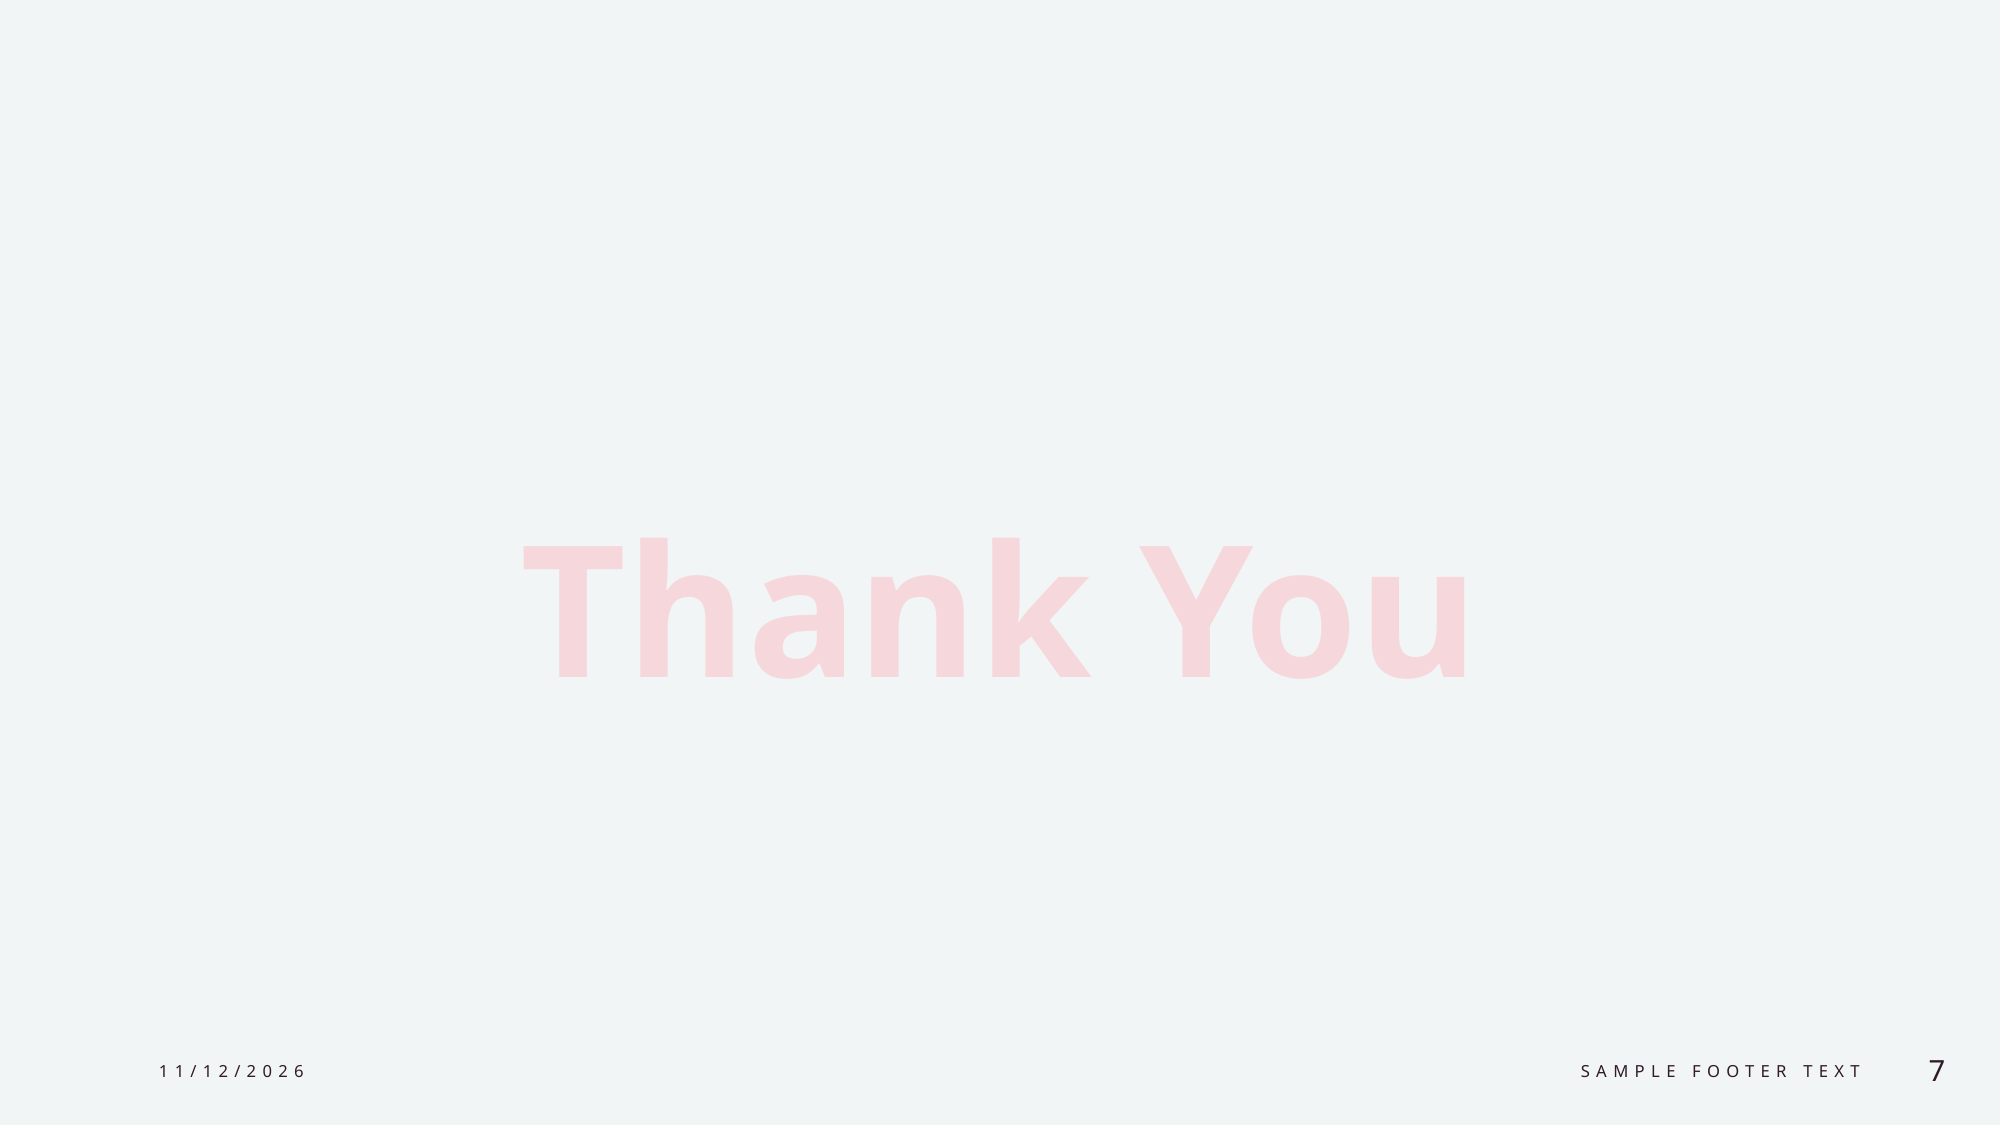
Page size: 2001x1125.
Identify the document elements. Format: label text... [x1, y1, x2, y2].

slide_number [143, 1042, 594, 1103]
text_box Thank You [505, 486, 1495, 722]
footer Sample Footer Text [1170, 1042, 1875, 1103]
slide_number 7 [1875, 1042, 1961, 1103]
